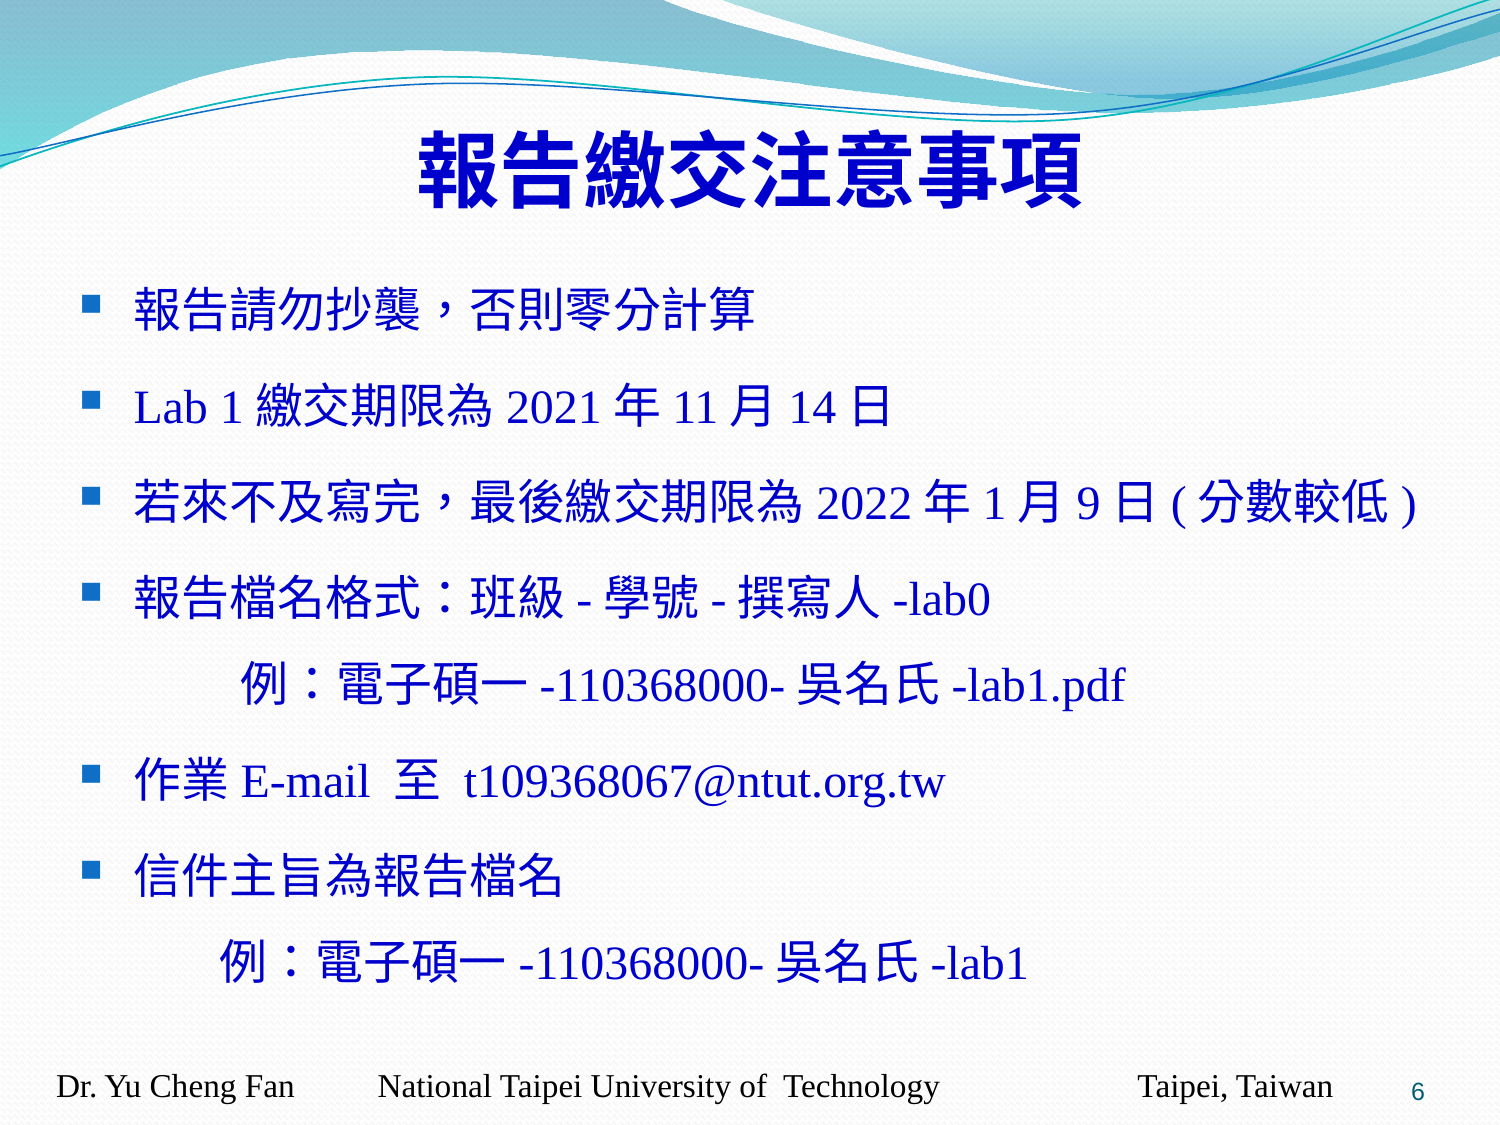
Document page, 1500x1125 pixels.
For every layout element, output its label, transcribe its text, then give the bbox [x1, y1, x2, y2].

text_box Dr. Yu Cheng Fan National Taipei University of Technology Taipei, Taiwan [41, 1056, 1500, 1112]
text_box 報告請勿抄襲，否則零分計算 Lab 1繳交期限為2021年11月14日 若來不及寫完，最後繳交期限為2022年1月9日(分數較低) 報告檔名格式：班級-學號-撰寫人-lab0 例：電子碩一-110368000-吳名氏-lab1.pdf 作業E-mail 至 t109368067@ntut.org.tw 信件主旨為報告檔名 例：電子碩一-110368000-吳名氏-lab1 [64, 243, 1471, 1059]
text_box 報告繳交注意事項 [74, 74, 1425, 243]
slide_number 6 [1299, 1059, 1425, 1106]
